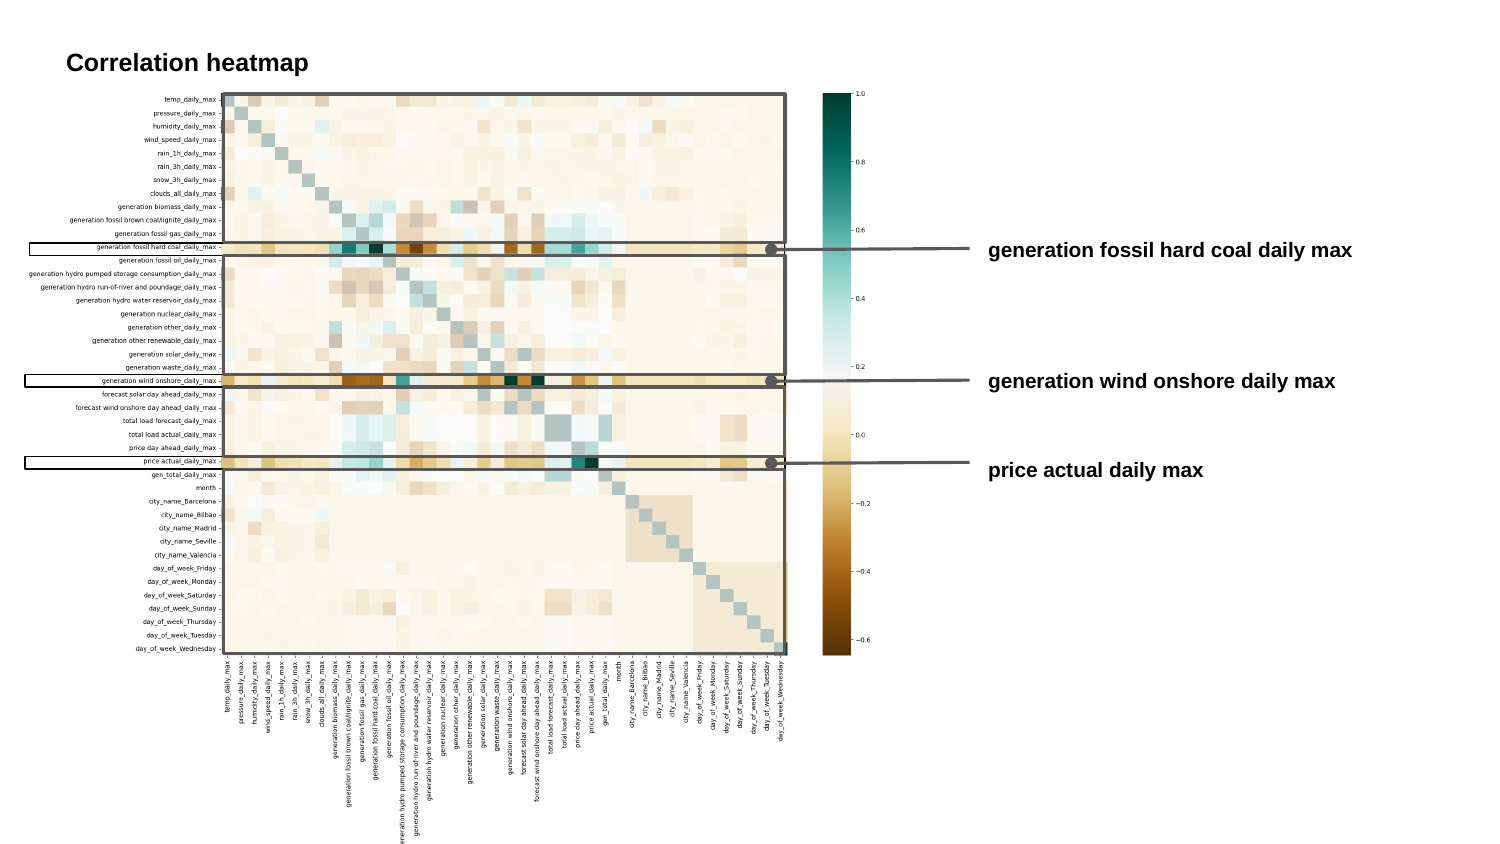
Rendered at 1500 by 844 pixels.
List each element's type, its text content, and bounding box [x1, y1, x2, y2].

text_box generation fossil hard coal daily max [973, 230, 1385, 268]
title Correlation heatmap [51, 31, 1449, 126]
text_box generation wind onshore daily max [973, 362, 1385, 399]
picture [24, 86, 875, 844]
text_box price actual daily max [973, 451, 1385, 488]
